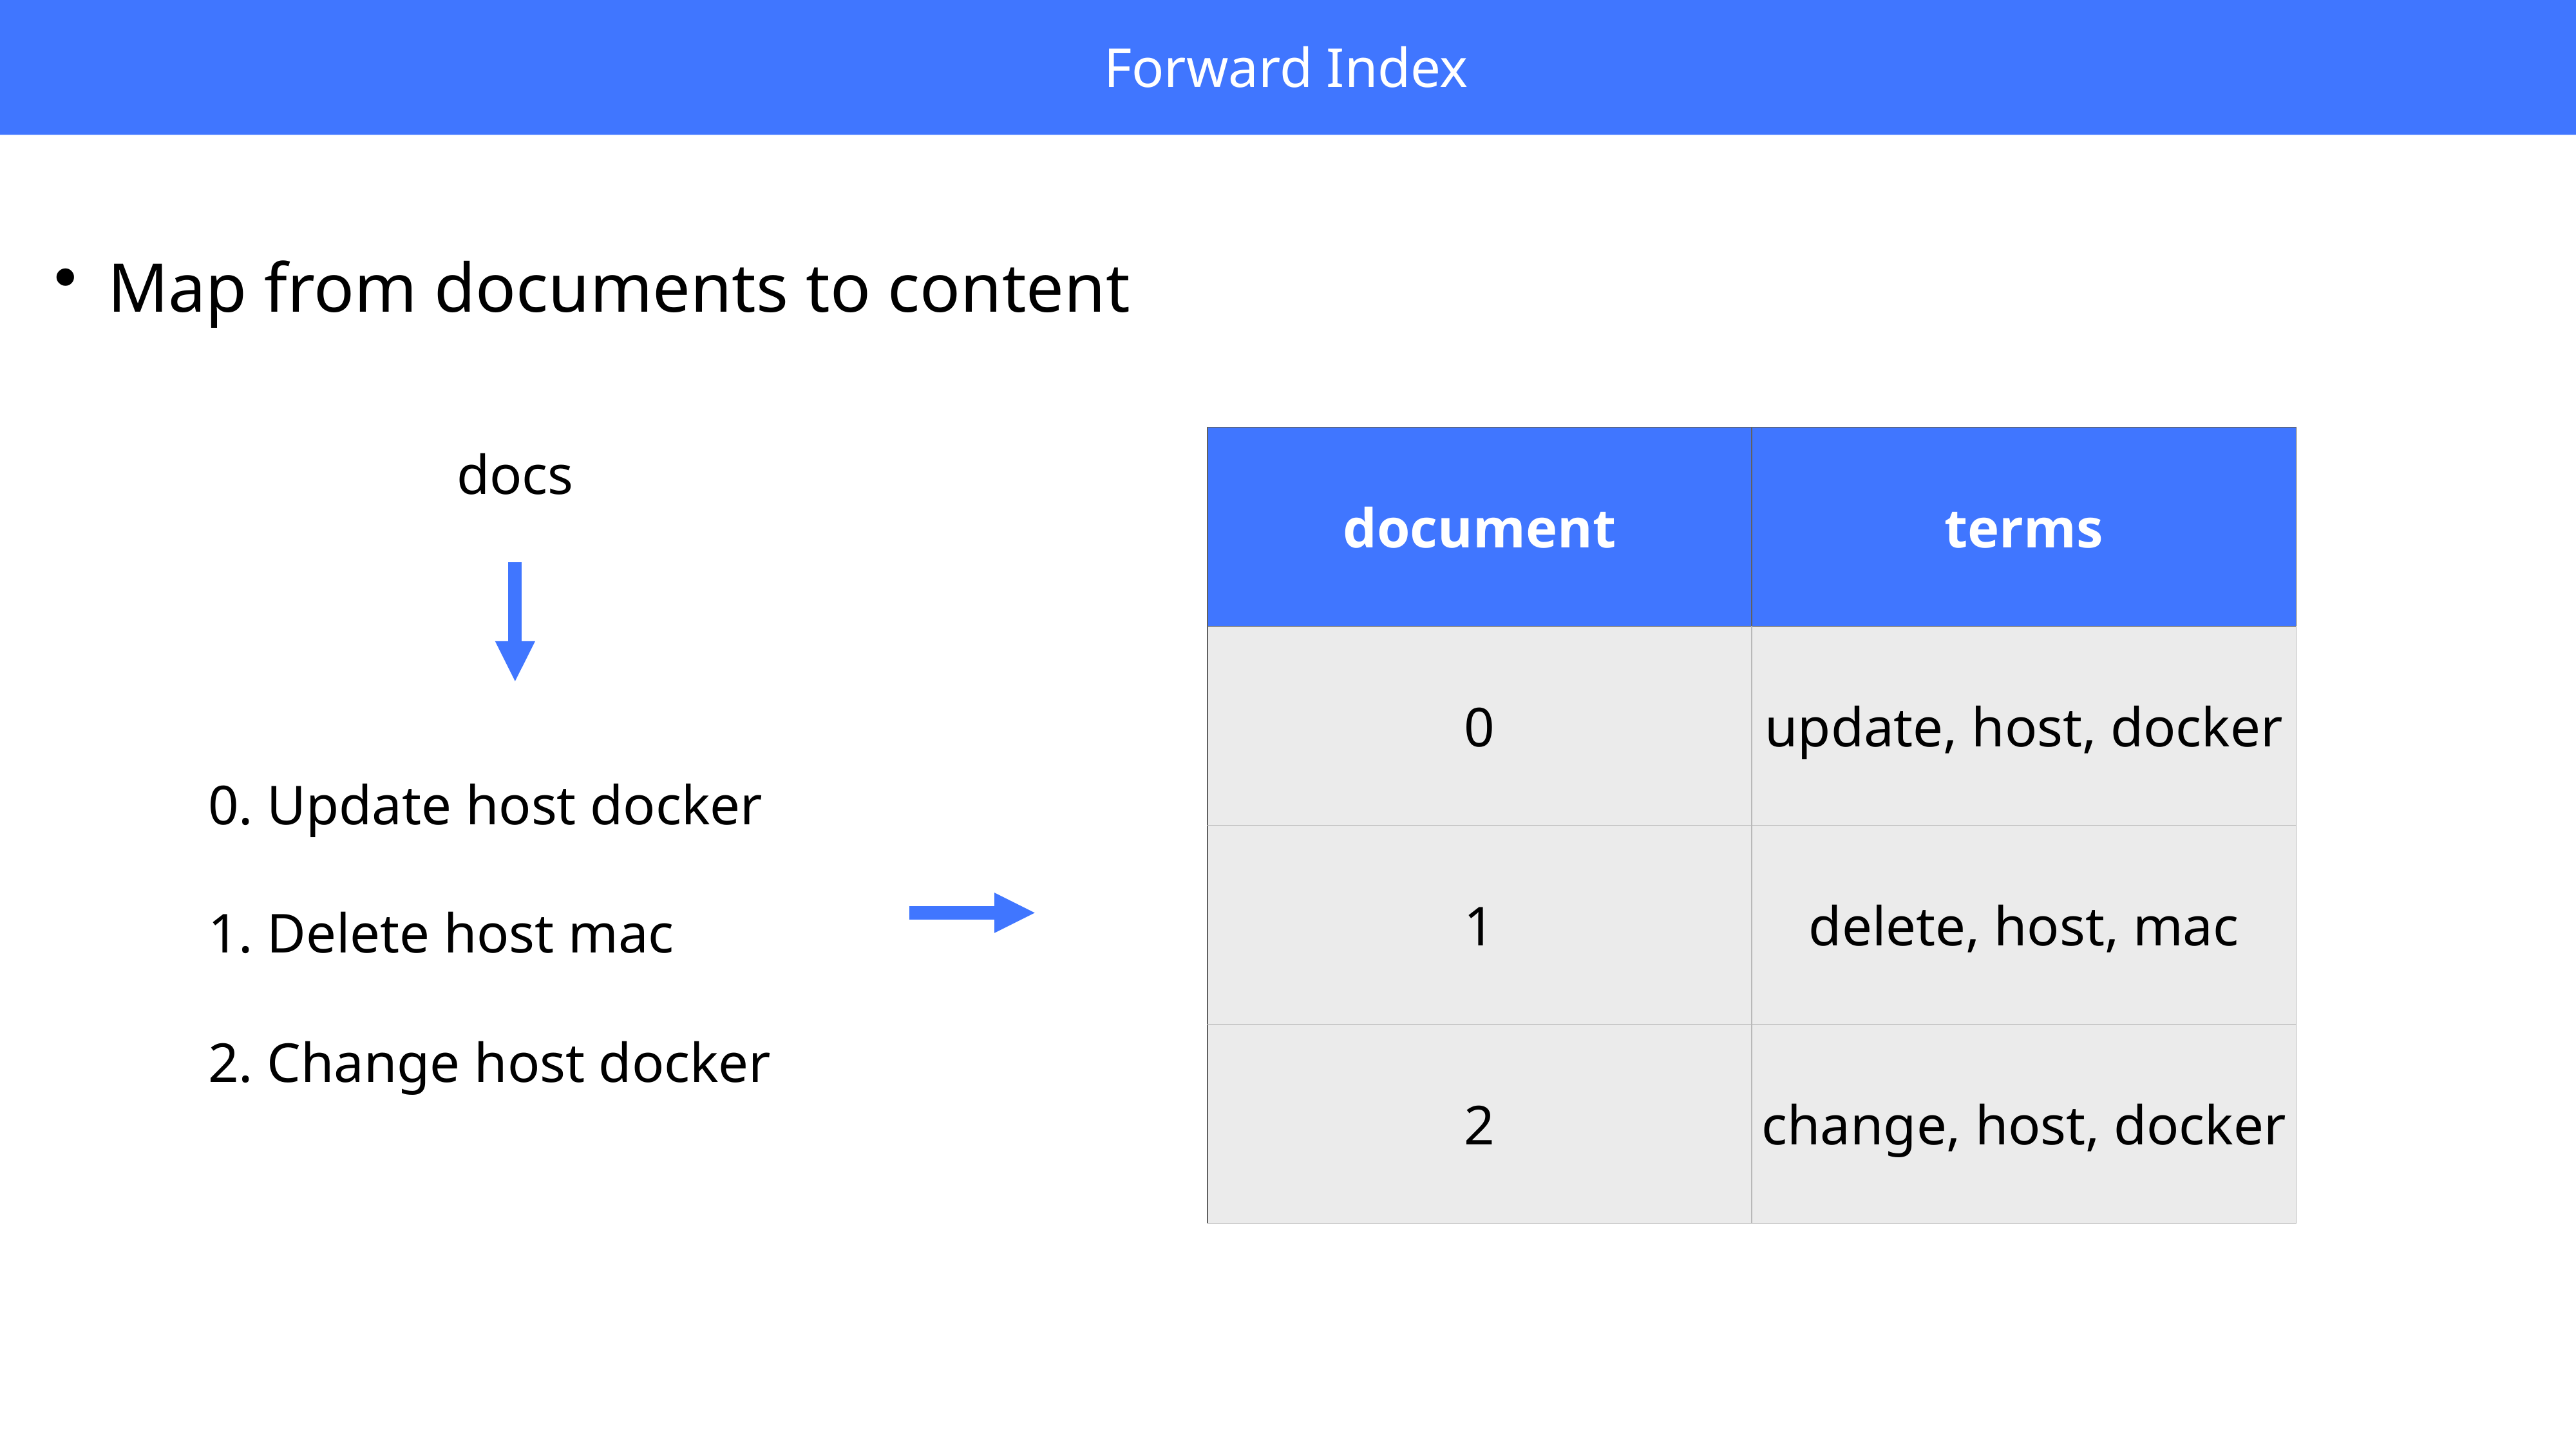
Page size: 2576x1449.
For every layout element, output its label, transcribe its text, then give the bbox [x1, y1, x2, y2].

text_box [511, 562, 520, 681]
text_box [909, 909, 1035, 917]
table_cell 0 [1208, 627, 1751, 825]
table_cell delete, host, mac [1752, 826, 2296, 1024]
text_box 0. Update host docker Delete host mac Change host docker [202, 765, 828, 1098]
table_cell update, host, docker [1752, 627, 2296, 825]
table_header terms [1752, 428, 2296, 626]
table_cell 2 [1208, 1025, 1751, 1223]
text_box Map from documents to content [50, 240, 1136, 330]
text_box docs [451, 435, 579, 511]
table_cell 1 [1208, 826, 1751, 1024]
text_box [0, 0, 2576, 135]
table_header document [1208, 428, 1751, 626]
text_box Forward Index [1099, 28, 1474, 104]
table_cell change, host, docker [1752, 1025, 2296, 1223]
